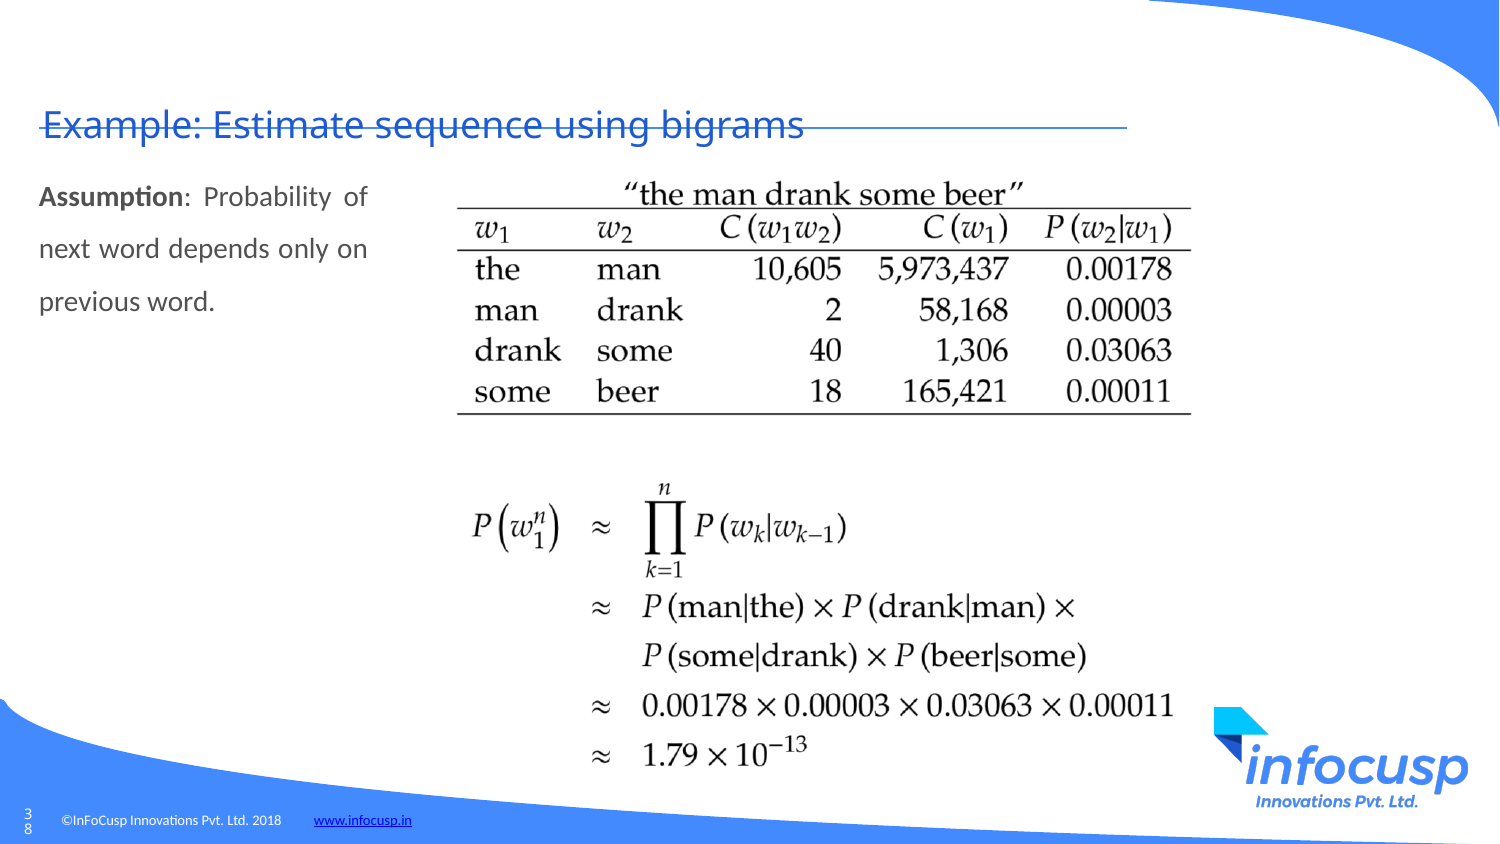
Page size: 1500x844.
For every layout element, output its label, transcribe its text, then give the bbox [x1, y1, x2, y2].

text_box Example: Estimate sequence using bigrams [38, 66, 1128, 127]
picture [416, 158, 1194, 779]
slide_number ‹#› [20, 805, 44, 829]
picture [1214, 707, 1468, 808]
text_box Assumption: Probability of next word depends only on previous word. [35, 156, 372, 535]
text_box Example: Estimate sequence using bigrams [38, 133, 1128, 141]
